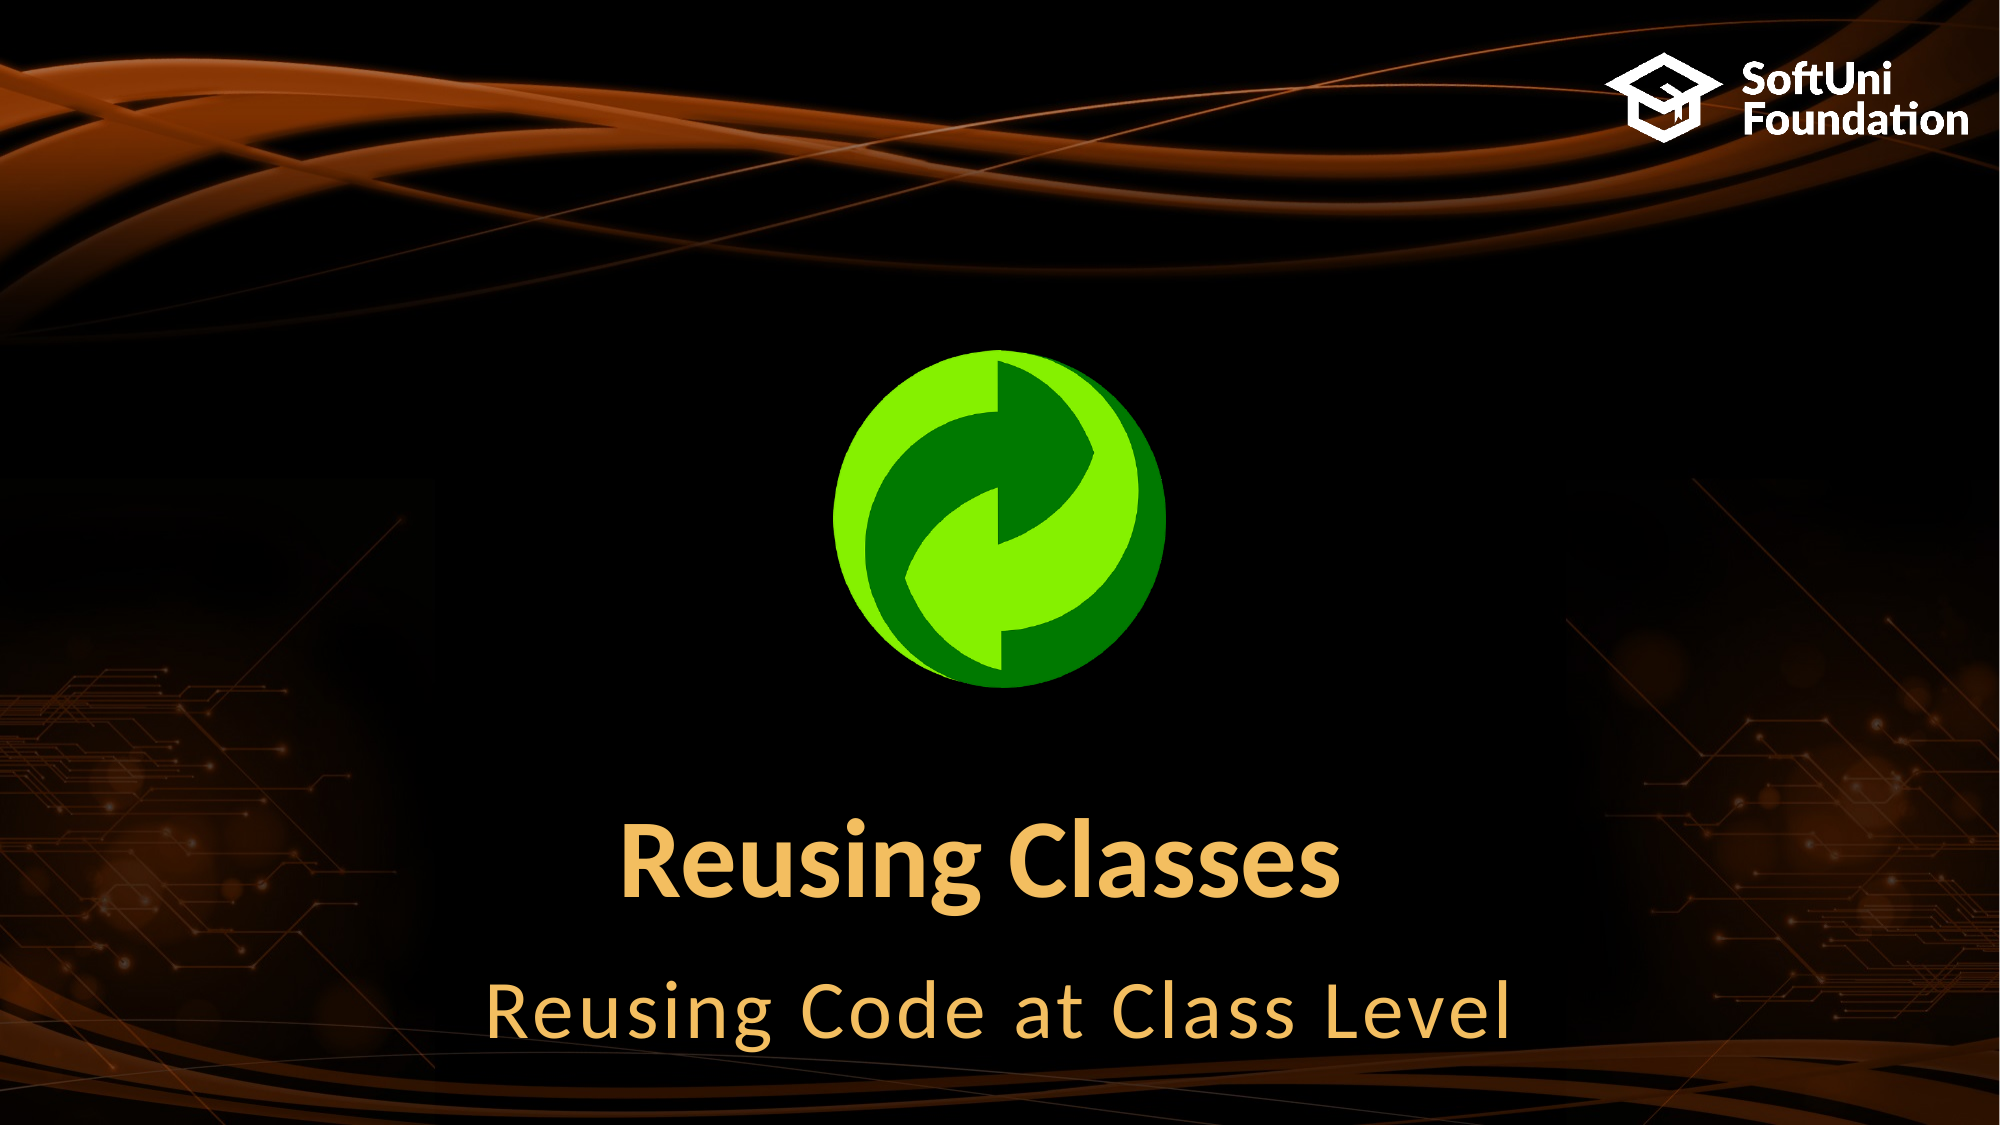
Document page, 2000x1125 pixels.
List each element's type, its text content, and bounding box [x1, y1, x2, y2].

list Reusing Code at Class Level [149, 944, 1850, 1062]
picture [0, 0, 2000, 1125]
title Reusing Classes [149, 798, 1813, 926]
